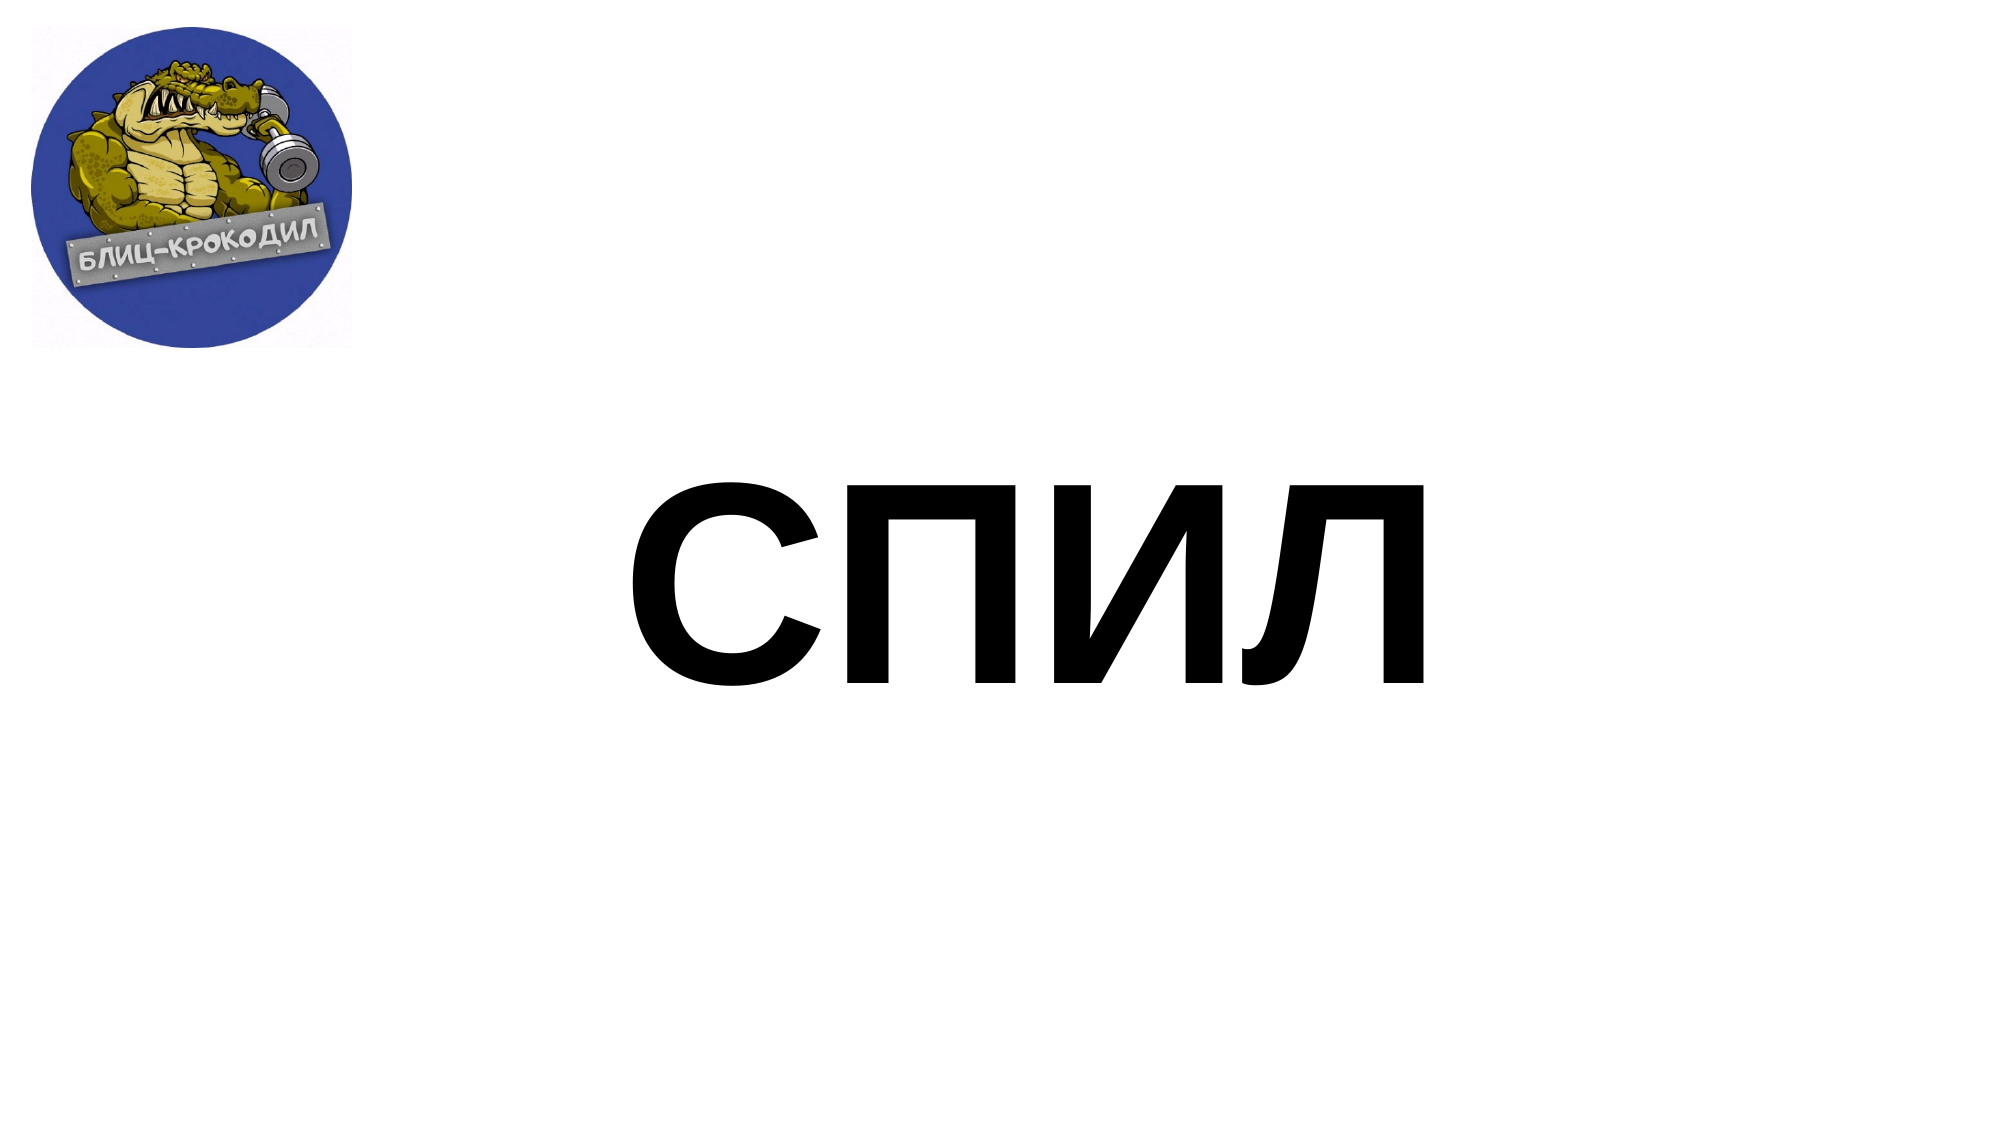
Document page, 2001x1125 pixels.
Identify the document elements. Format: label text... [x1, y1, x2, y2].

title СПИЛ [282, 361, 1783, 754]
picture [31, 27, 352, 348]
